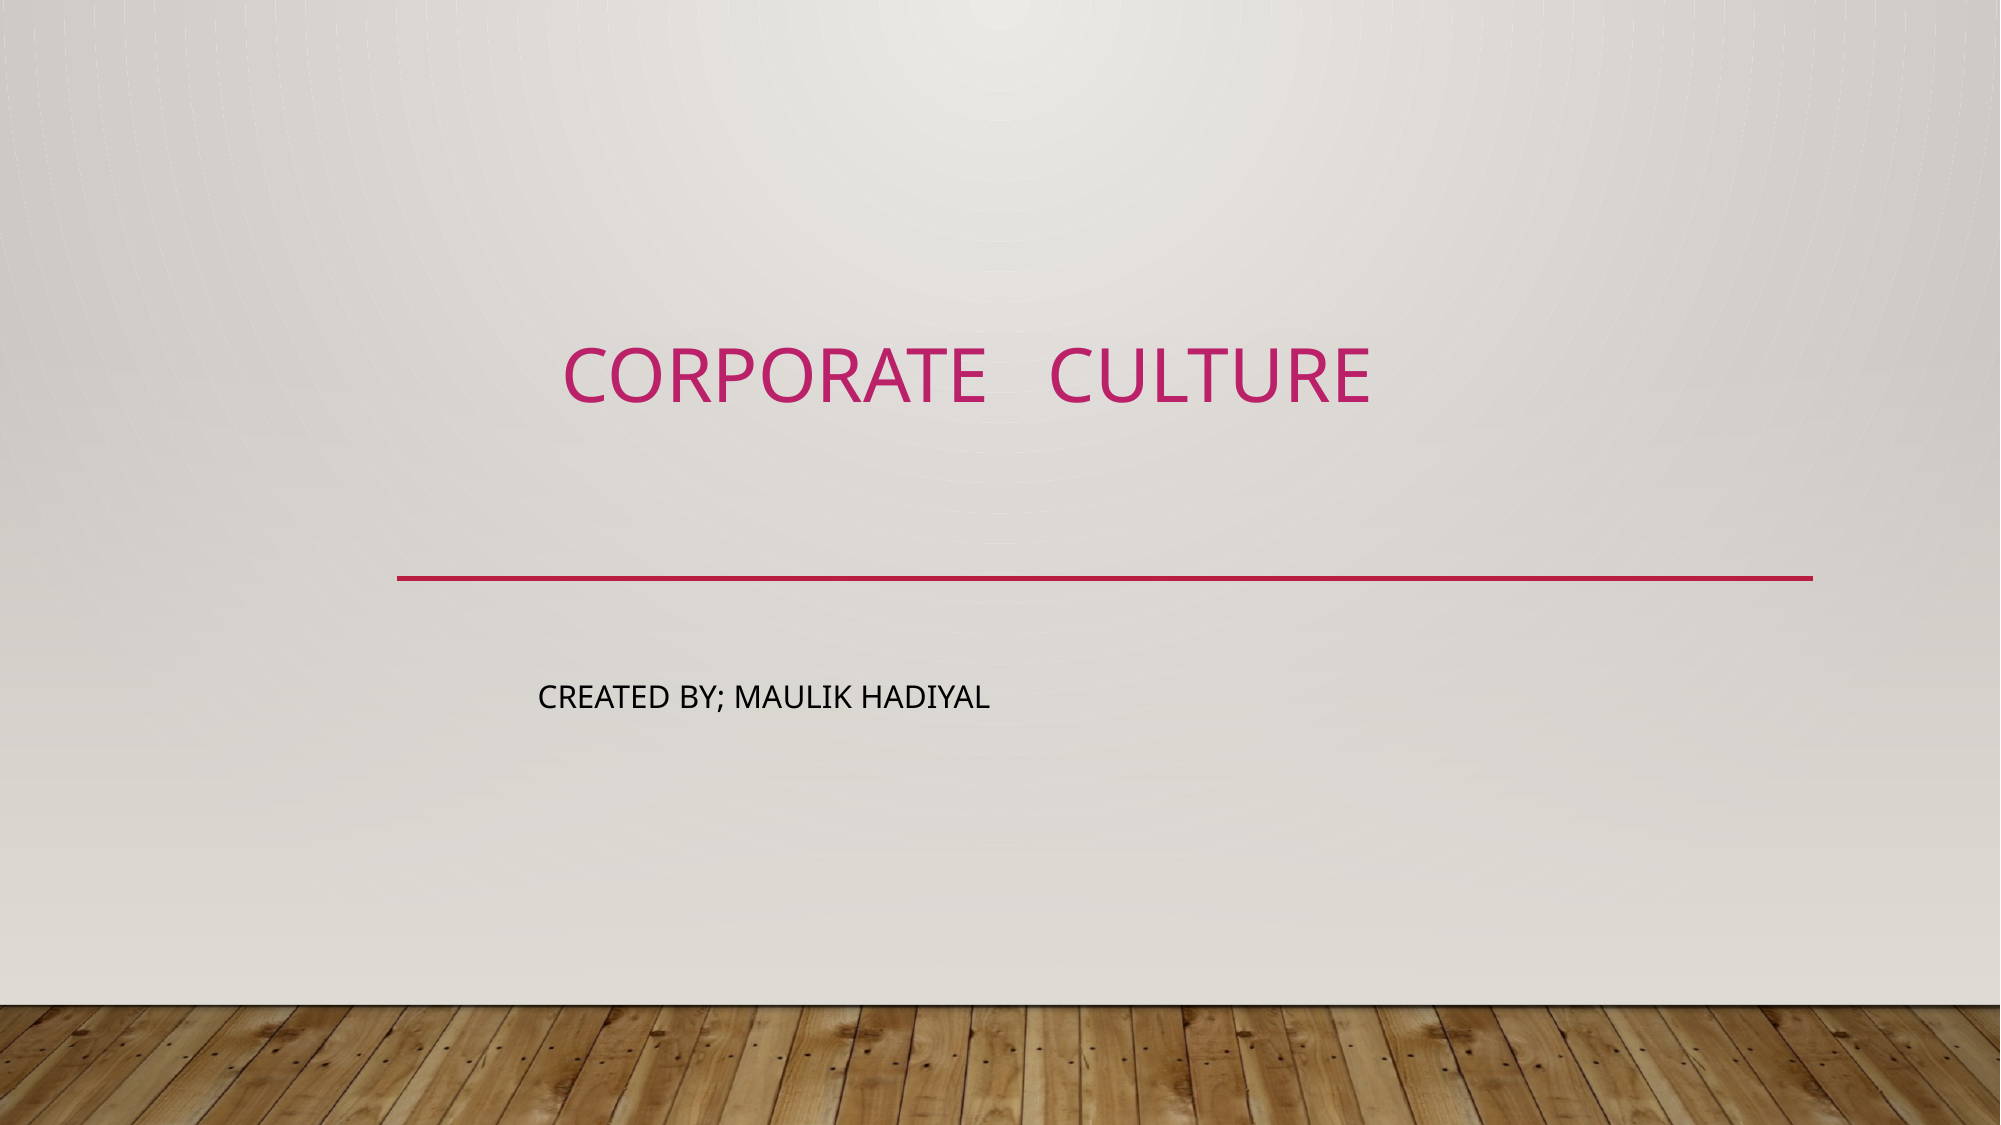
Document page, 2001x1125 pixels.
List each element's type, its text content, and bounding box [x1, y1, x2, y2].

title Corporate culture [396, 131, 1814, 433]
subtitle created by; Maulik hadiyal [396, 474, 1681, 740]
picture [0, 1005, 2000, 1125]
